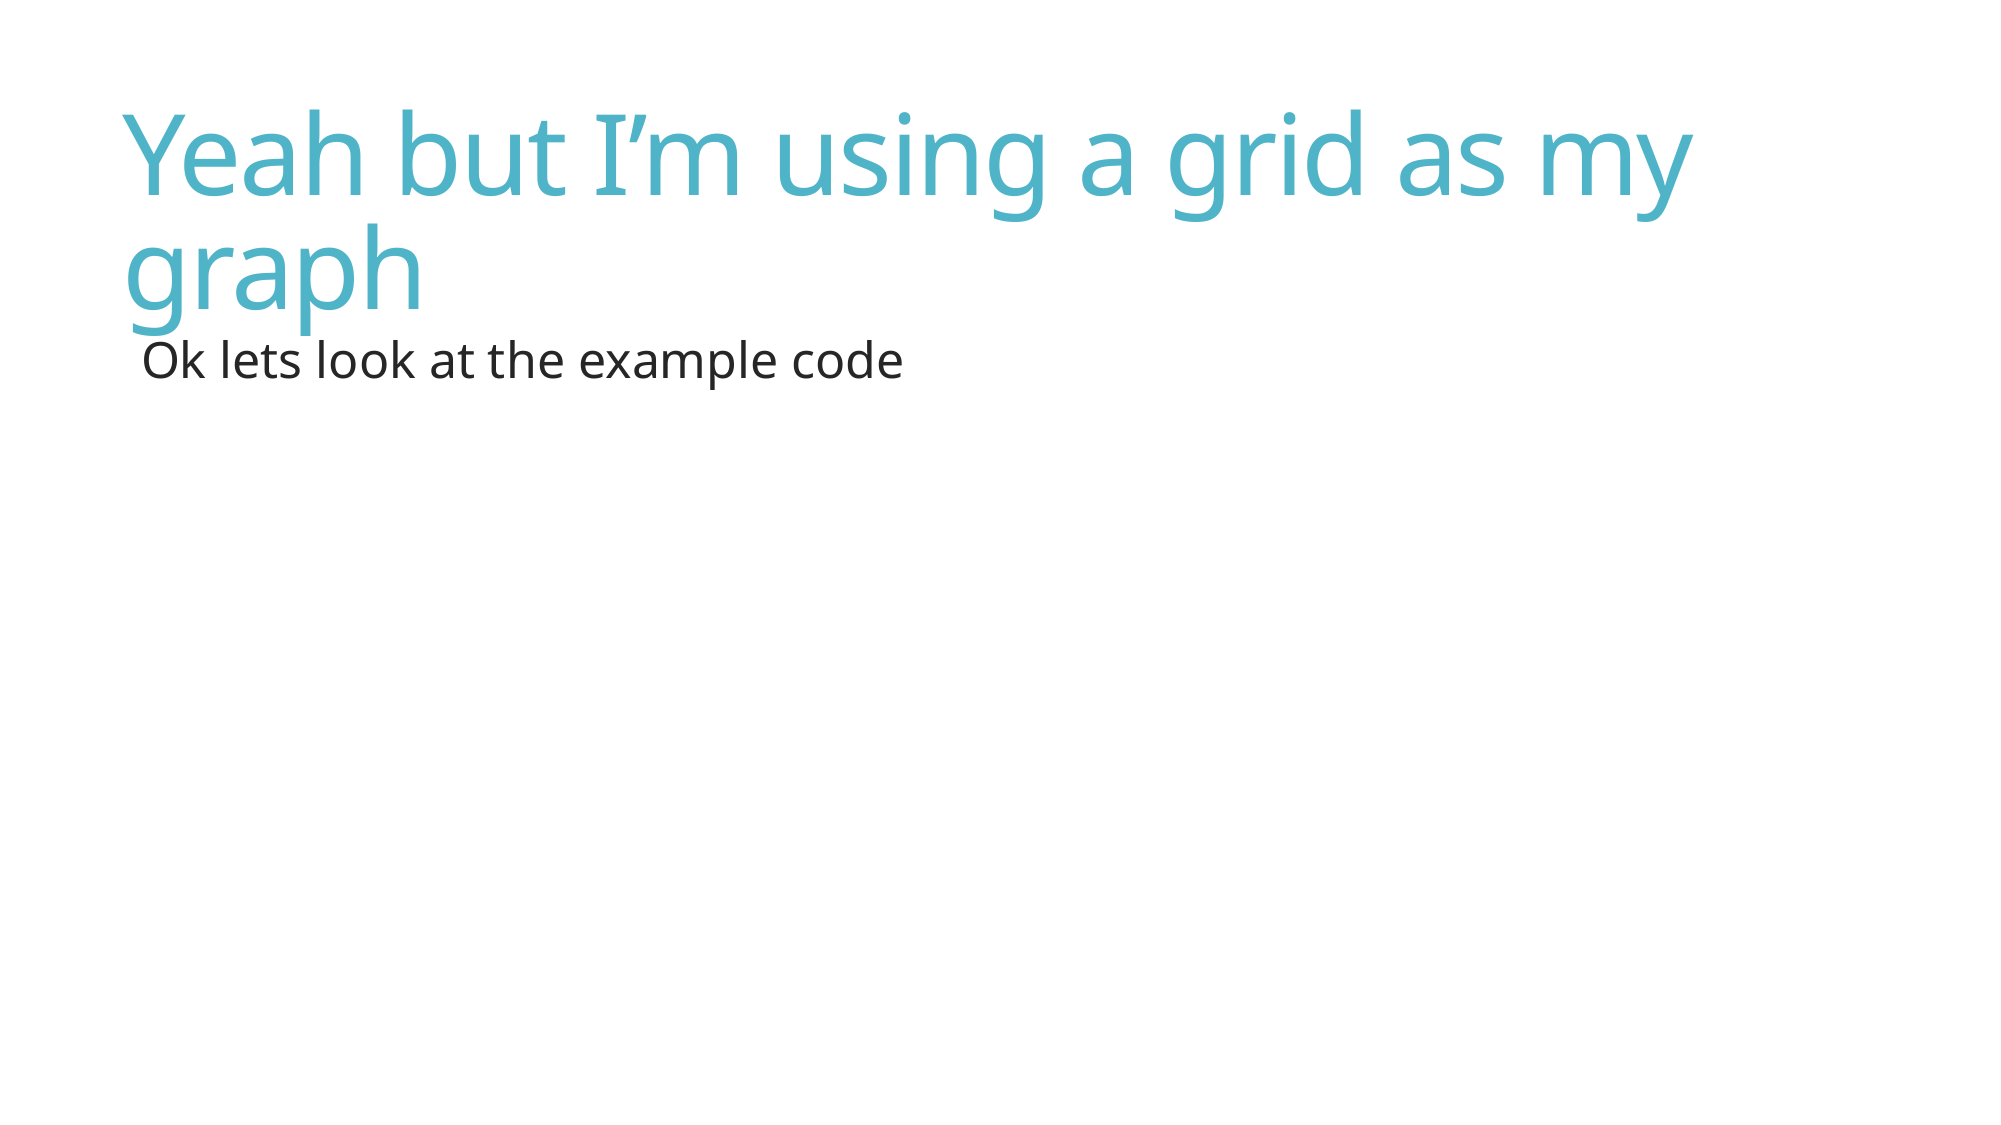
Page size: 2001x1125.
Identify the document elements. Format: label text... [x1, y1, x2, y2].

title Yeah but I’m using a grid as my graph [107, 81, 1875, 354]
list Ok lets look at the example code [111, 329, 1876, 948]
